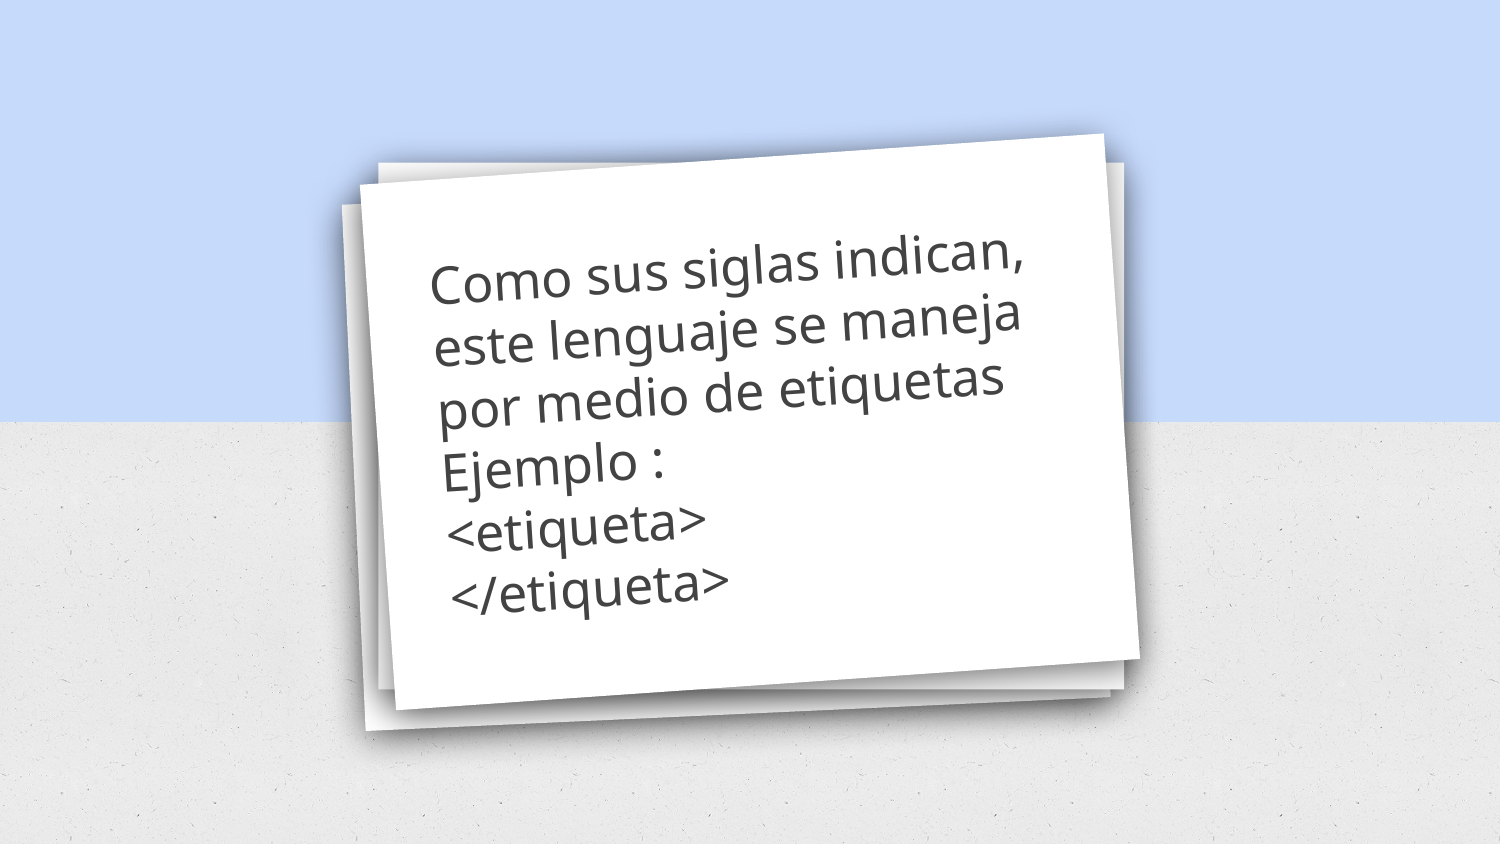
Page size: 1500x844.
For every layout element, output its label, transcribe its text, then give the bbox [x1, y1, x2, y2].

text_box Como sus siglas indican, este lenguaje se maneja por medio de etiquetas Ejemplo : <etiqueta> </etiqueta> [411, 196, 1085, 420]
picture [0, 422, 1500, 844]
text_box [0, 0, 1500, 421]
text_box [359, 133, 1124, 420]
